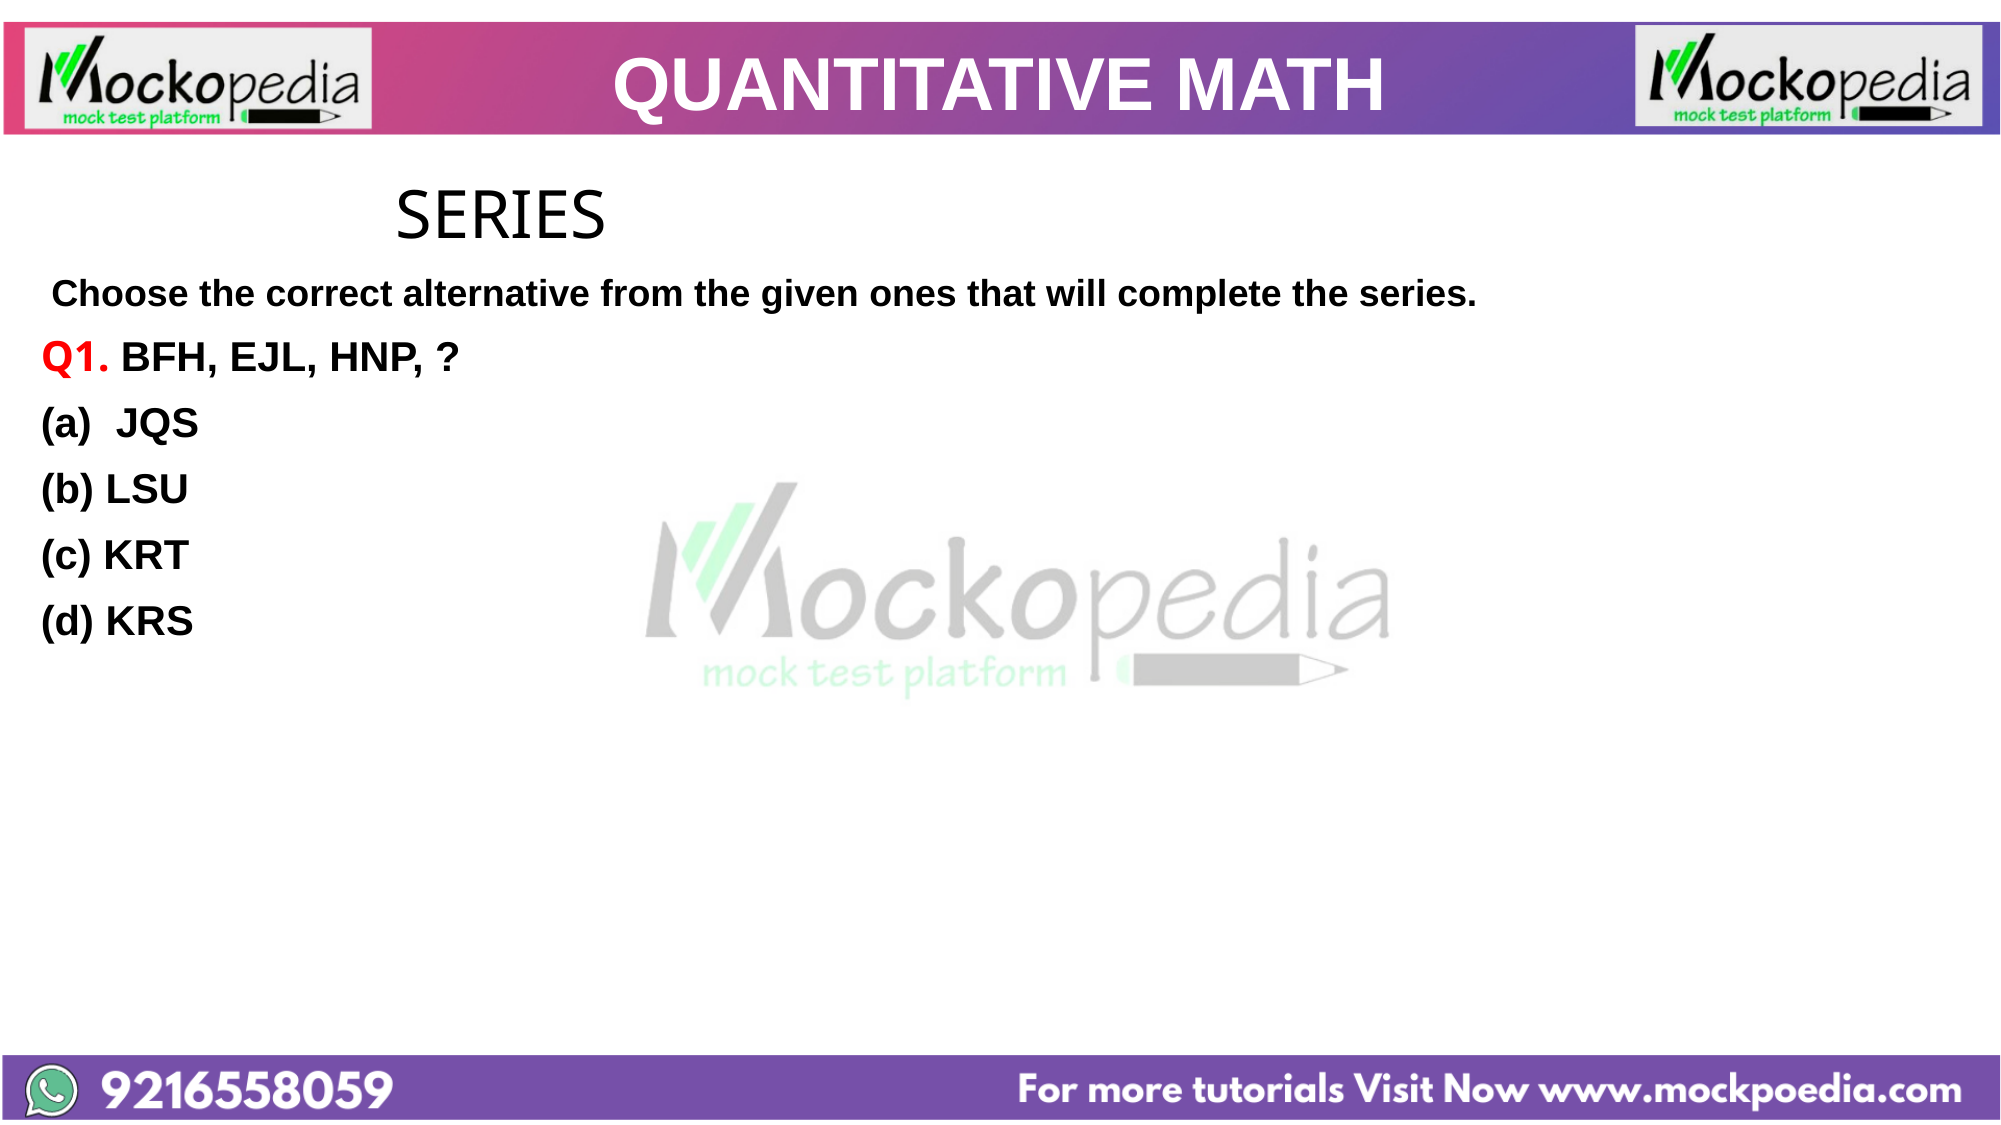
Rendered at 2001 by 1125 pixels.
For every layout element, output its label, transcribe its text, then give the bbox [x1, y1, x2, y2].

title QUANTITATIVE MATH [41, 31, 1959, 142]
list SERIES Choose the correct alternative from the given ones that will complete the series. Q1. BFH, EJL, HNP, ? JQS (b) LSU (c) KRT (d) KRS [25, 173, 1951, 1051]
picture [0, 0, 2001, 1125]
